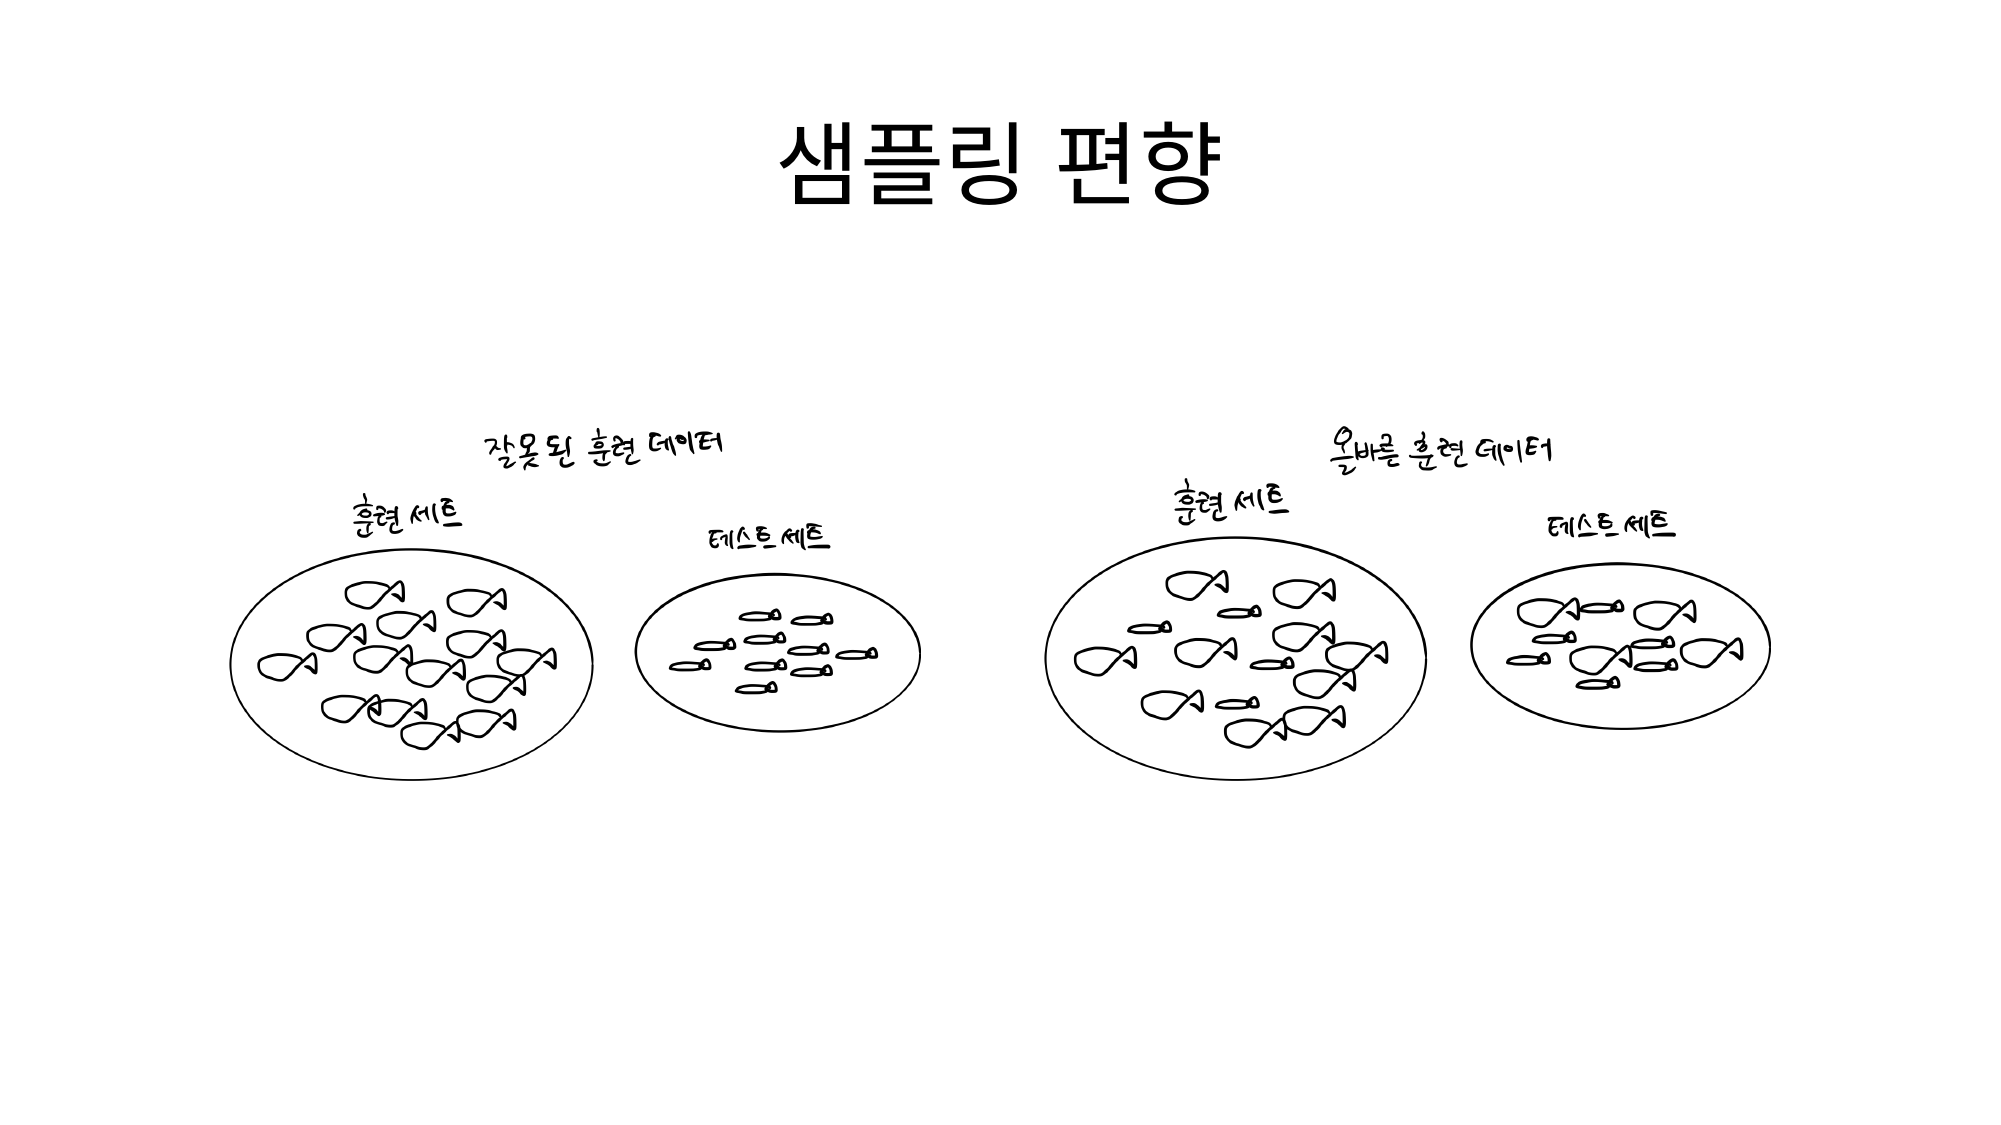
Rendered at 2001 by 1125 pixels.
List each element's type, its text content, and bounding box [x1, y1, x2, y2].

title 샘플링 편향 [137, 59, 1863, 278]
picture [229, 426, 921, 781]
picture [1043, 426, 1771, 781]
